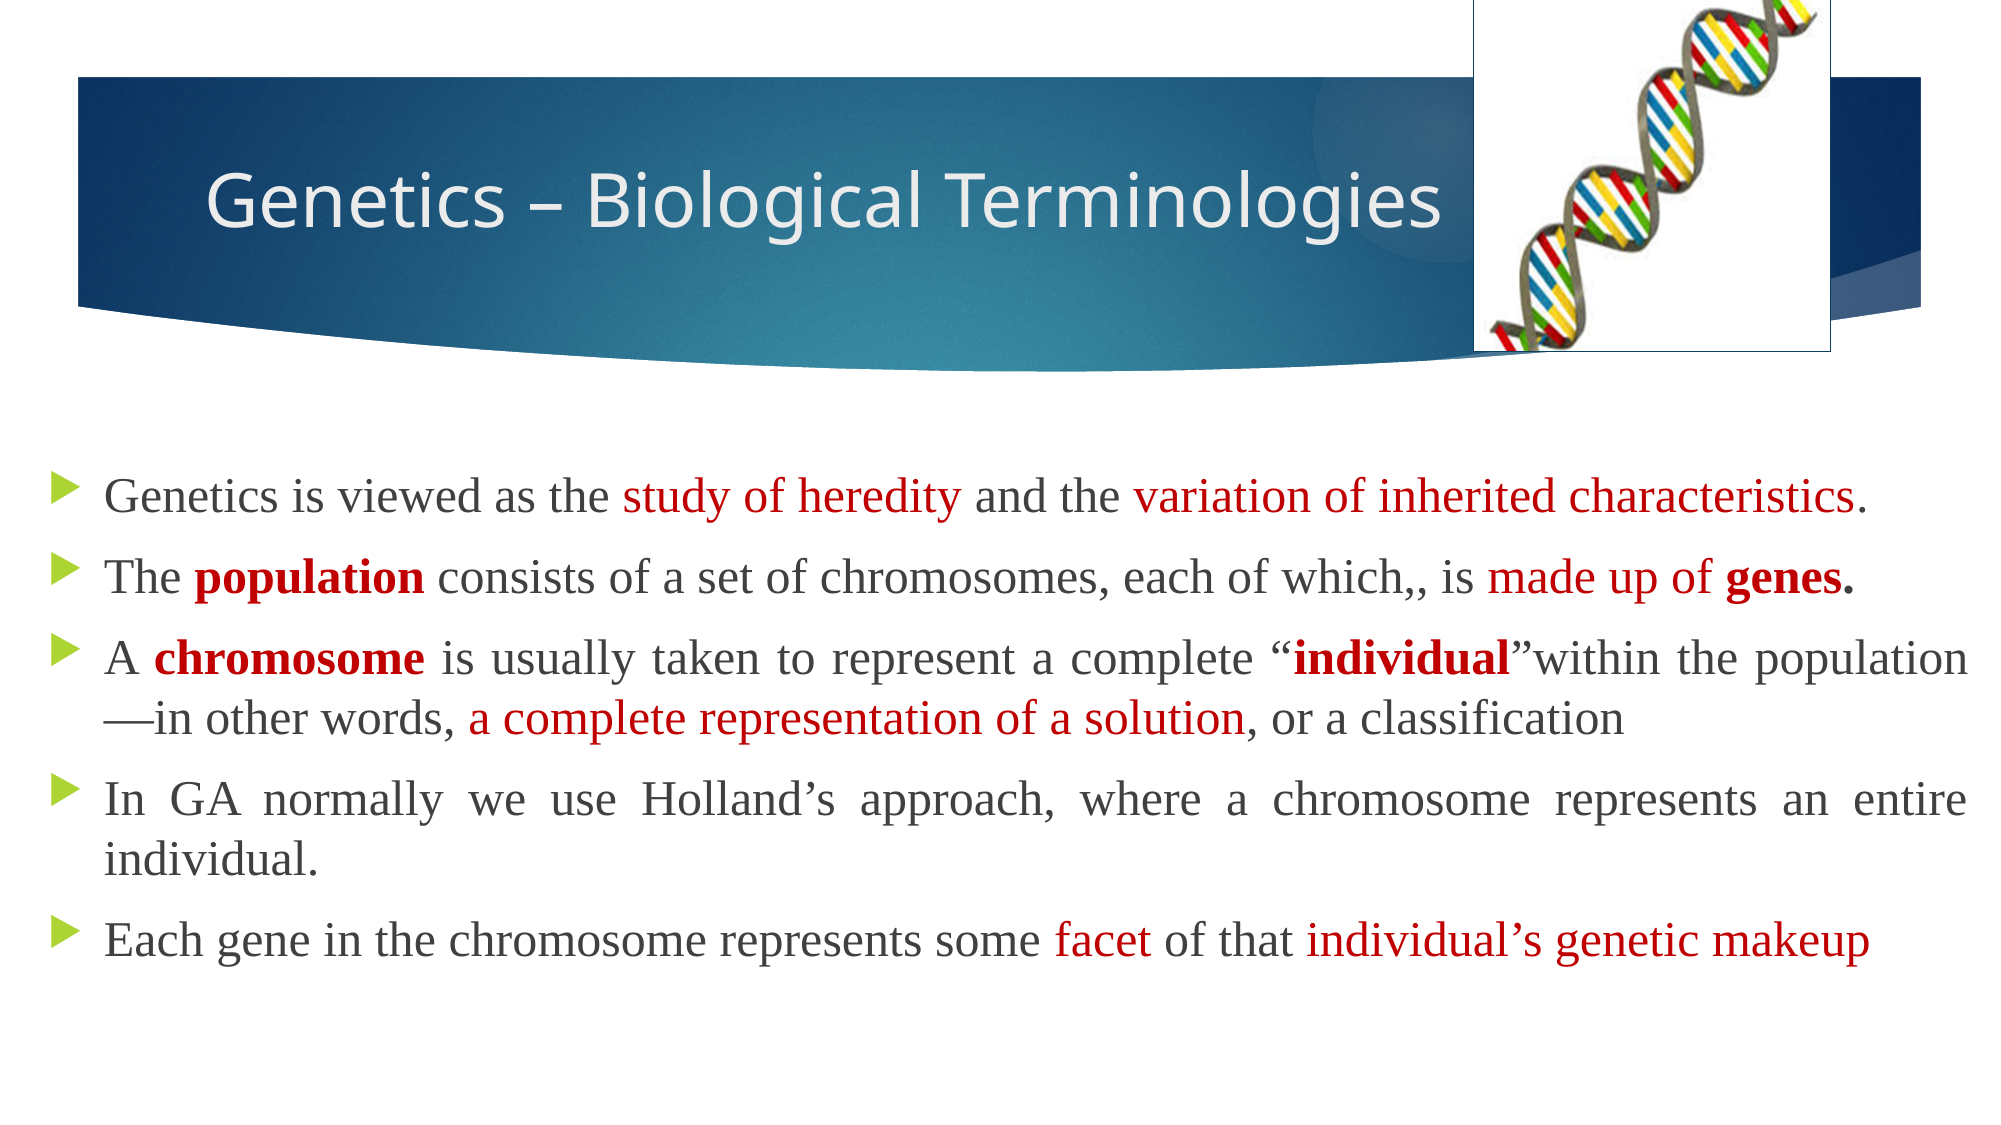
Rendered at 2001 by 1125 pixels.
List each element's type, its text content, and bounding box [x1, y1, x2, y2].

list Genetics is viewed as the study of heredity and the variation of inherited characteristics. The population consists of a set of chromosomes, each of which,, is made up of genes. A chromosome is usually taken to represent a complete “individual”within the population—in other words, a complete representation of a solution, or a classification In GA normally we use Holland’s approach, where a chromosome represents an entire individual. Each gene in the chromosome represents some facet of that individual’s genetic makeup [32, 455, 1984, 1016]
picture [1472, 0, 1831, 352]
title Genetics – Biological Terminologies [169, 139, 1467, 256]
